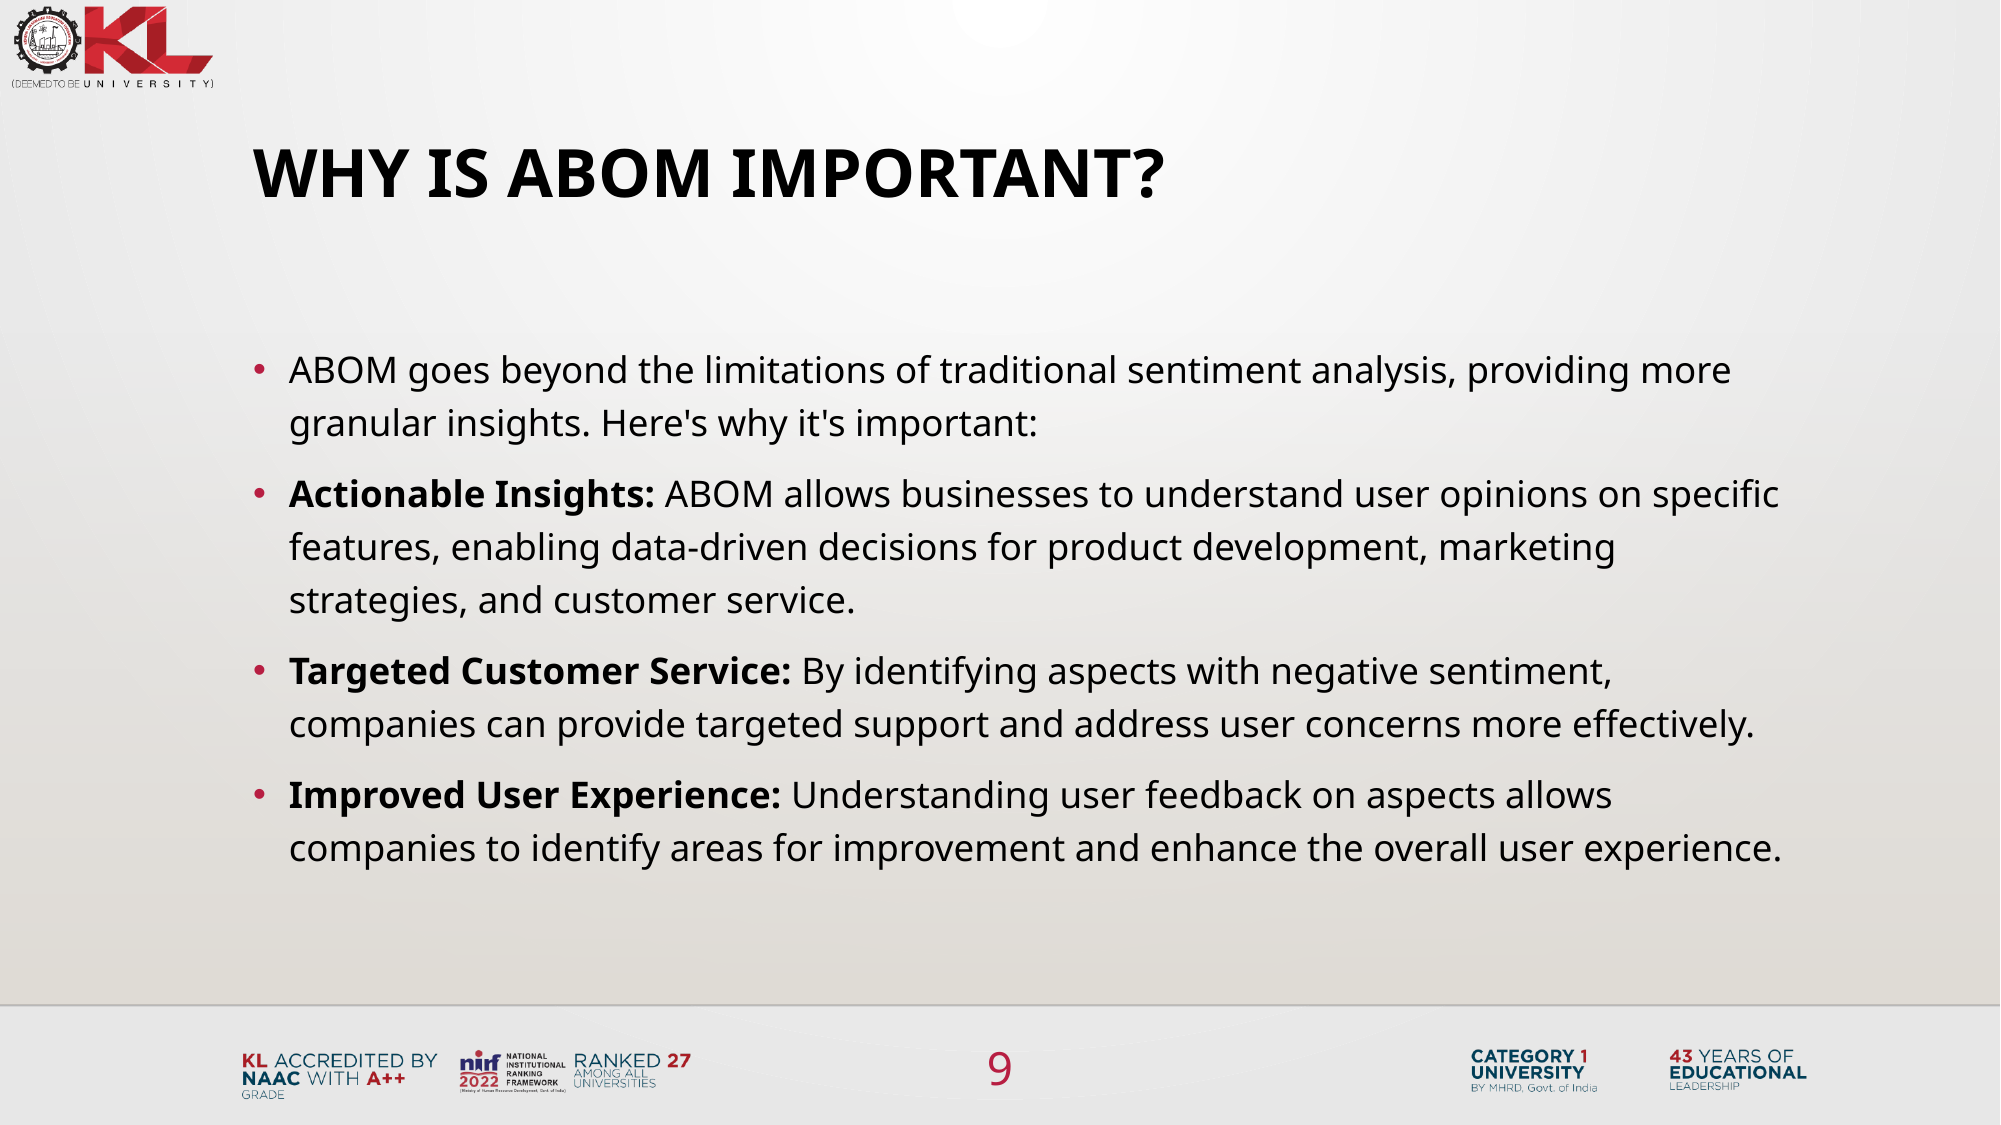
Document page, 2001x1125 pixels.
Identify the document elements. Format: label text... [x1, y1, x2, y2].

picture [1447, 1045, 1814, 1101]
picture [12, 5, 213, 88]
title Why is ABOM Important? [238, 131, 1814, 305]
picture [238, 1045, 716, 1103]
list ABOM goes beyond the limitations of traditional sentiment analysis, providing more granular insights. Here's why it's important: Actionable Insights: ABOM allows businesses to understand user opinions on specific features, enabling data-driven decisions for product development, marketing strategies, and customer service. Targeted Customer Service: By identifying aspects with negative sentiment, companies can provide targeted support and address user concerns more effectively. Improved User Experience: Understanding user feedback on aspects allows companies to identify areas for improvement and enhance the overall user experience. [238, 330, 1814, 897]
slide_number 9 [933, 1031, 1067, 1115]
